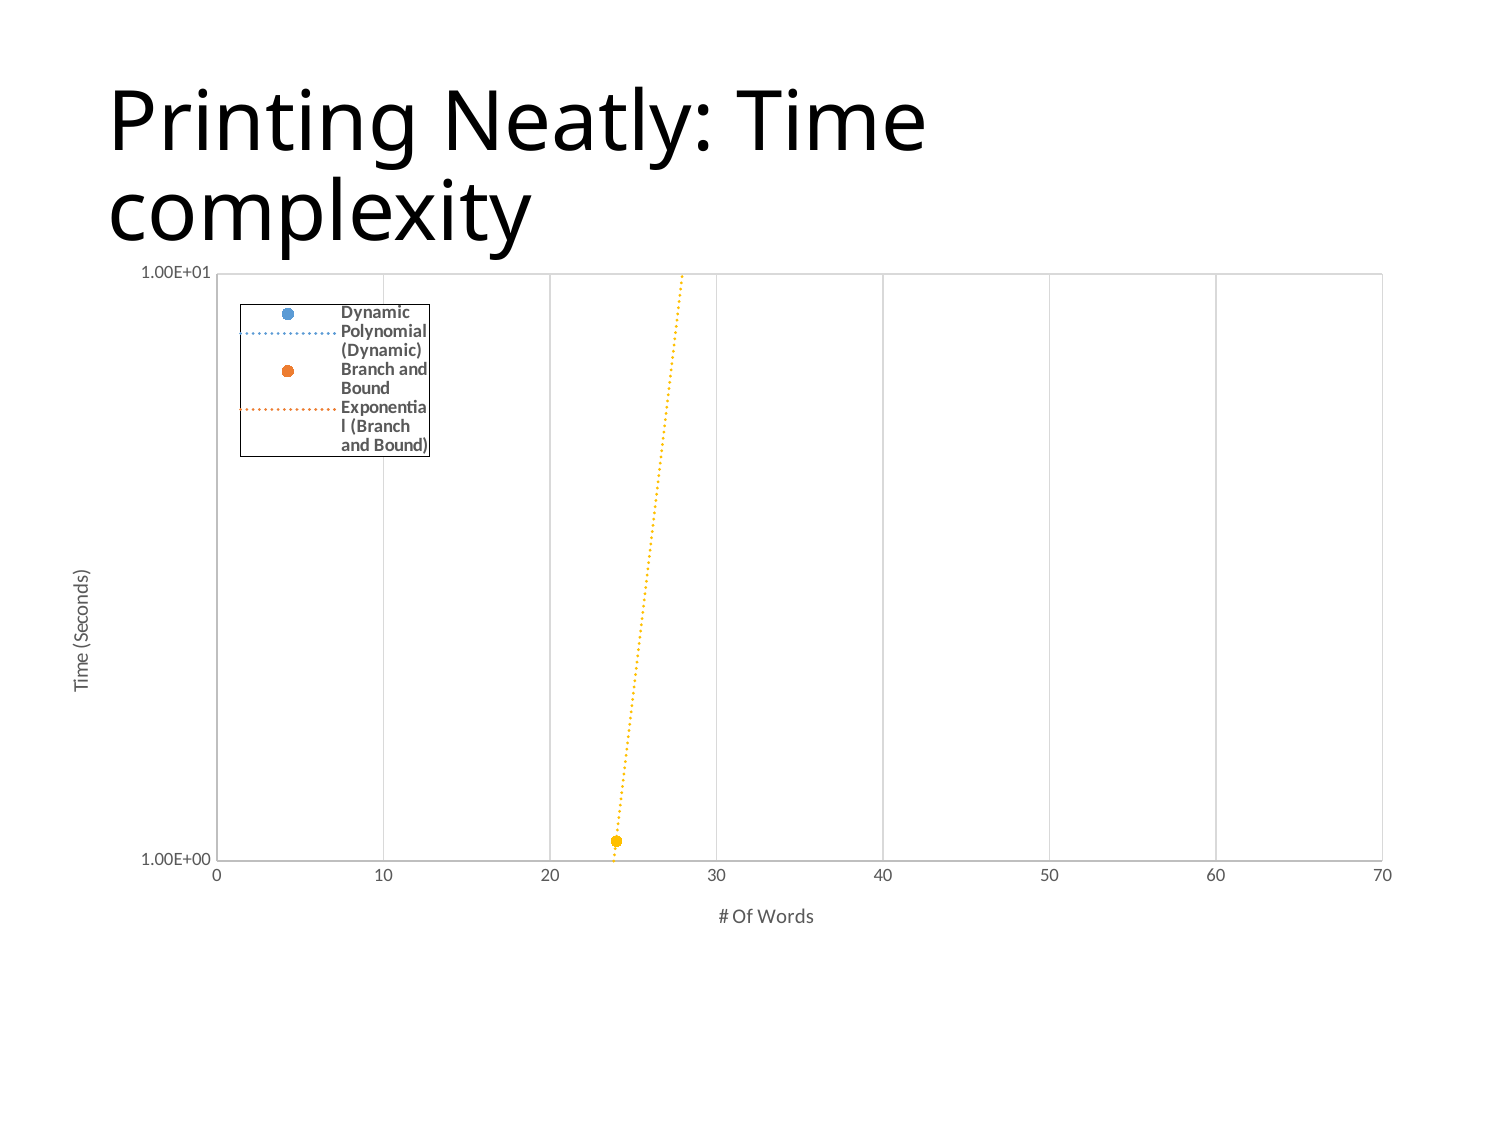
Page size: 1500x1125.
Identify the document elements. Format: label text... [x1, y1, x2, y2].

chart [53, 248, 1420, 1039]
title Printing Neatly: Time complexity [92, 59, 1387, 248]
